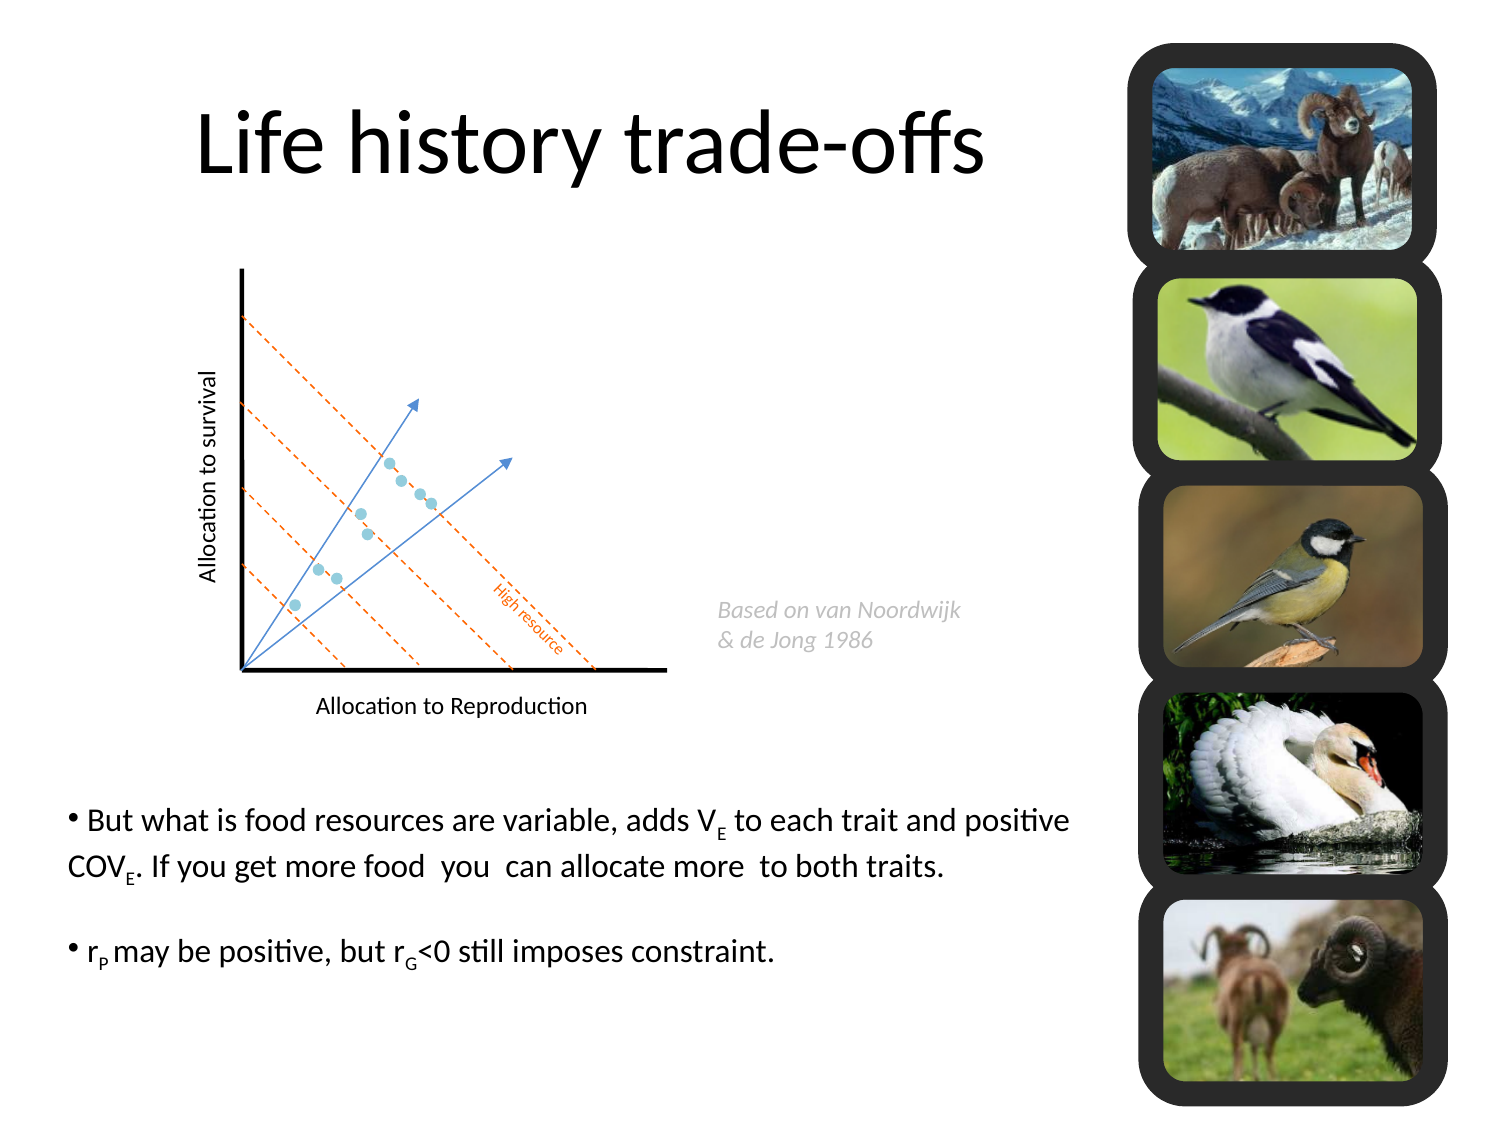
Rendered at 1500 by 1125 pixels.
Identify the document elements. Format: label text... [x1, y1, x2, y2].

title Life history trade-offs [64, 42, 1118, 231]
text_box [1139, 54, 1436, 1095]
text_box Based on van Noordwijk & de Jong 1986 [702, 586, 987, 661]
text_box Allocation to Reproduction [301, 682, 798, 727]
text_box But what is food resources are variable, adds VE to each trait and positive COVE. If you get more food you can allocate more to both traits. rP may be positive, but rG<0 still imposes constraint. [53, 791, 1117, 983]
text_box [240, 398, 513, 671]
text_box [289, 457, 438, 612]
text_box High resource [517, 581, 633, 722]
text_box Allocation to survival [183, 208, 228, 598]
